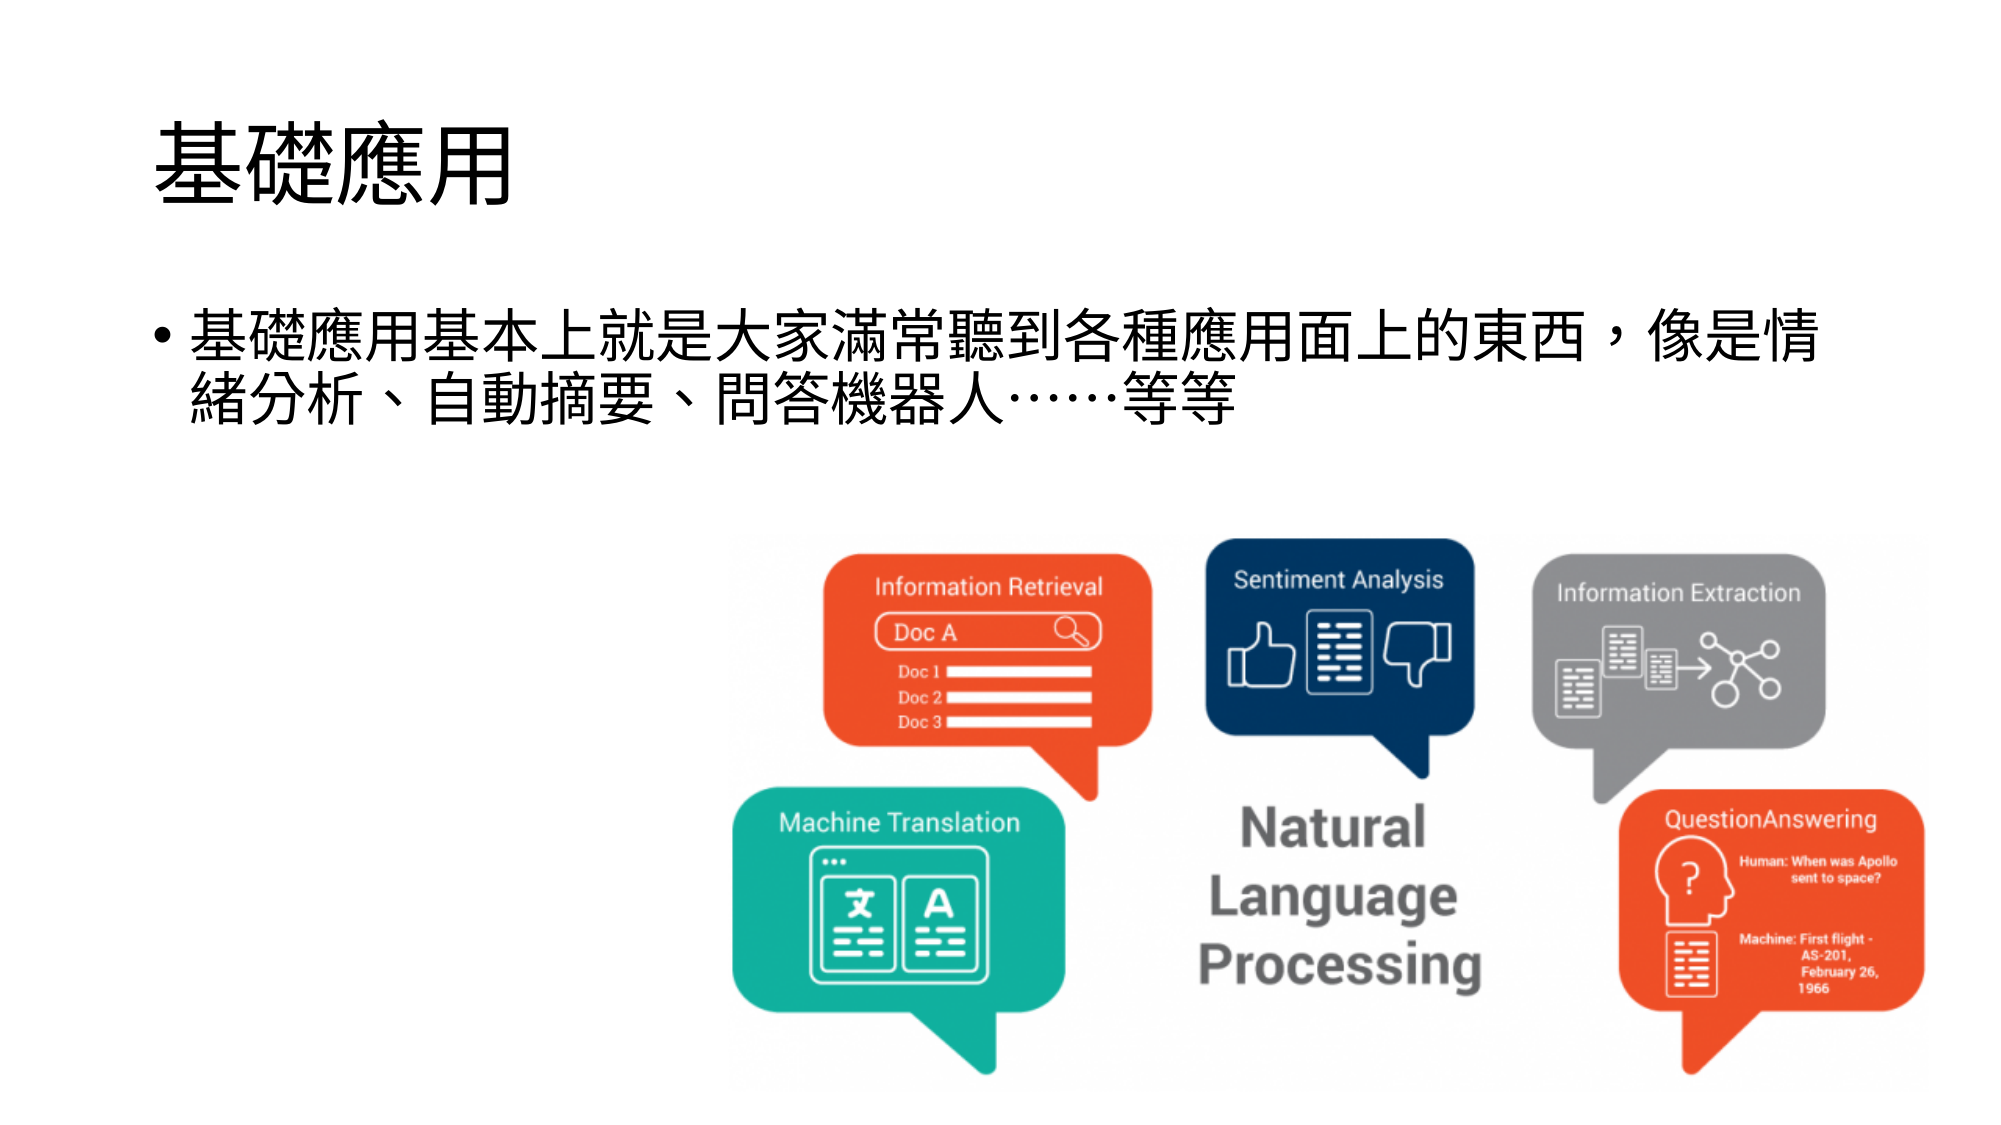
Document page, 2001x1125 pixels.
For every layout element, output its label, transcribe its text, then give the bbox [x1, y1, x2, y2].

picture [728, 534, 1929, 1092]
list 基礎應用基本上就是大家滿常聽到各種應用面上的東西，像是情緒分析、自動摘要、問答機器人……等等 [137, 299, 1863, 1014]
title 基礎應用 [137, 59, 1863, 278]
